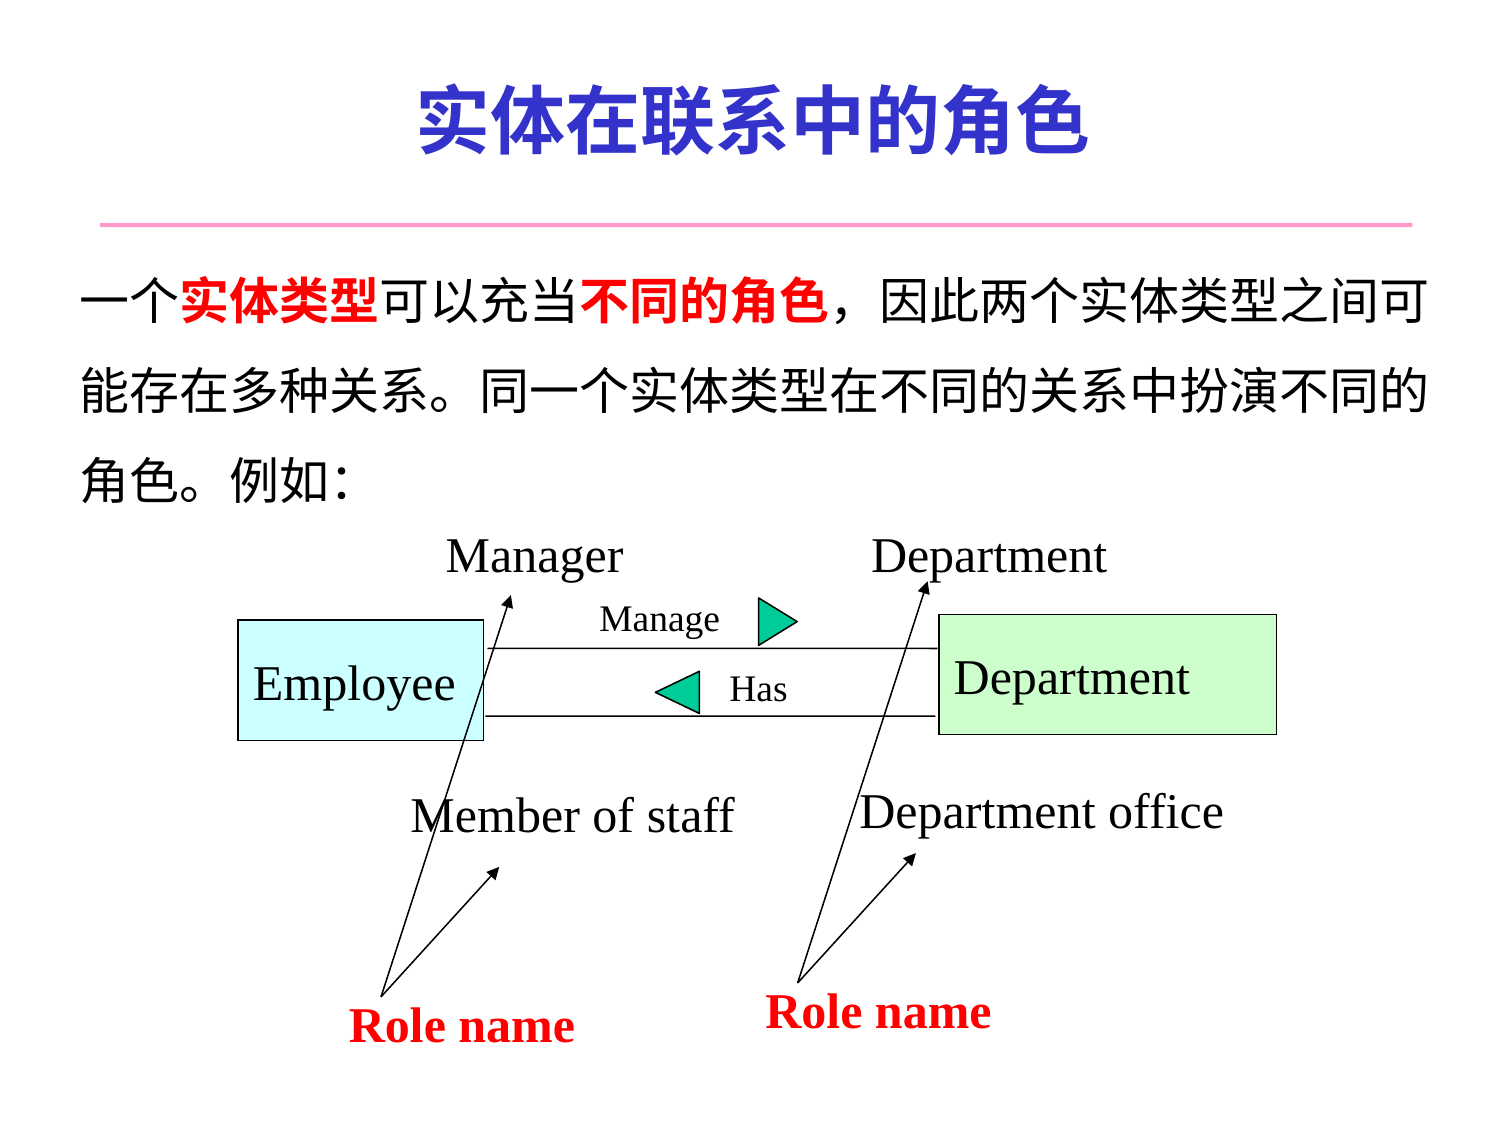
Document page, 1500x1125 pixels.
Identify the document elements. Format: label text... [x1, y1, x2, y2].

text_box Department [1013, 614, 1277, 735]
text_box Department office [1013, 771, 1240, 846]
text_box Department [856, 515, 1123, 591]
list 一个实体类型可以充当不同的角色，因此两个实体类型之间可能存在多种关系。同一个实体类型在不同的关系中扮演不同的角色。例如： [64, 231, 1448, 464]
text_box Has [714, 656, 745, 717]
text_box Manager [430, 515, 639, 591]
text_box Manage [584, 586, 745, 646]
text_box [333, 594, 591, 1061]
text_box [655, 671, 700, 714]
title 实体在联系中的角色 [11, 24, 1494, 213]
text_box Employee [238, 620, 328, 741]
text_box Member of staff [596, 774, 745, 850]
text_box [750, 580, 1008, 1047]
